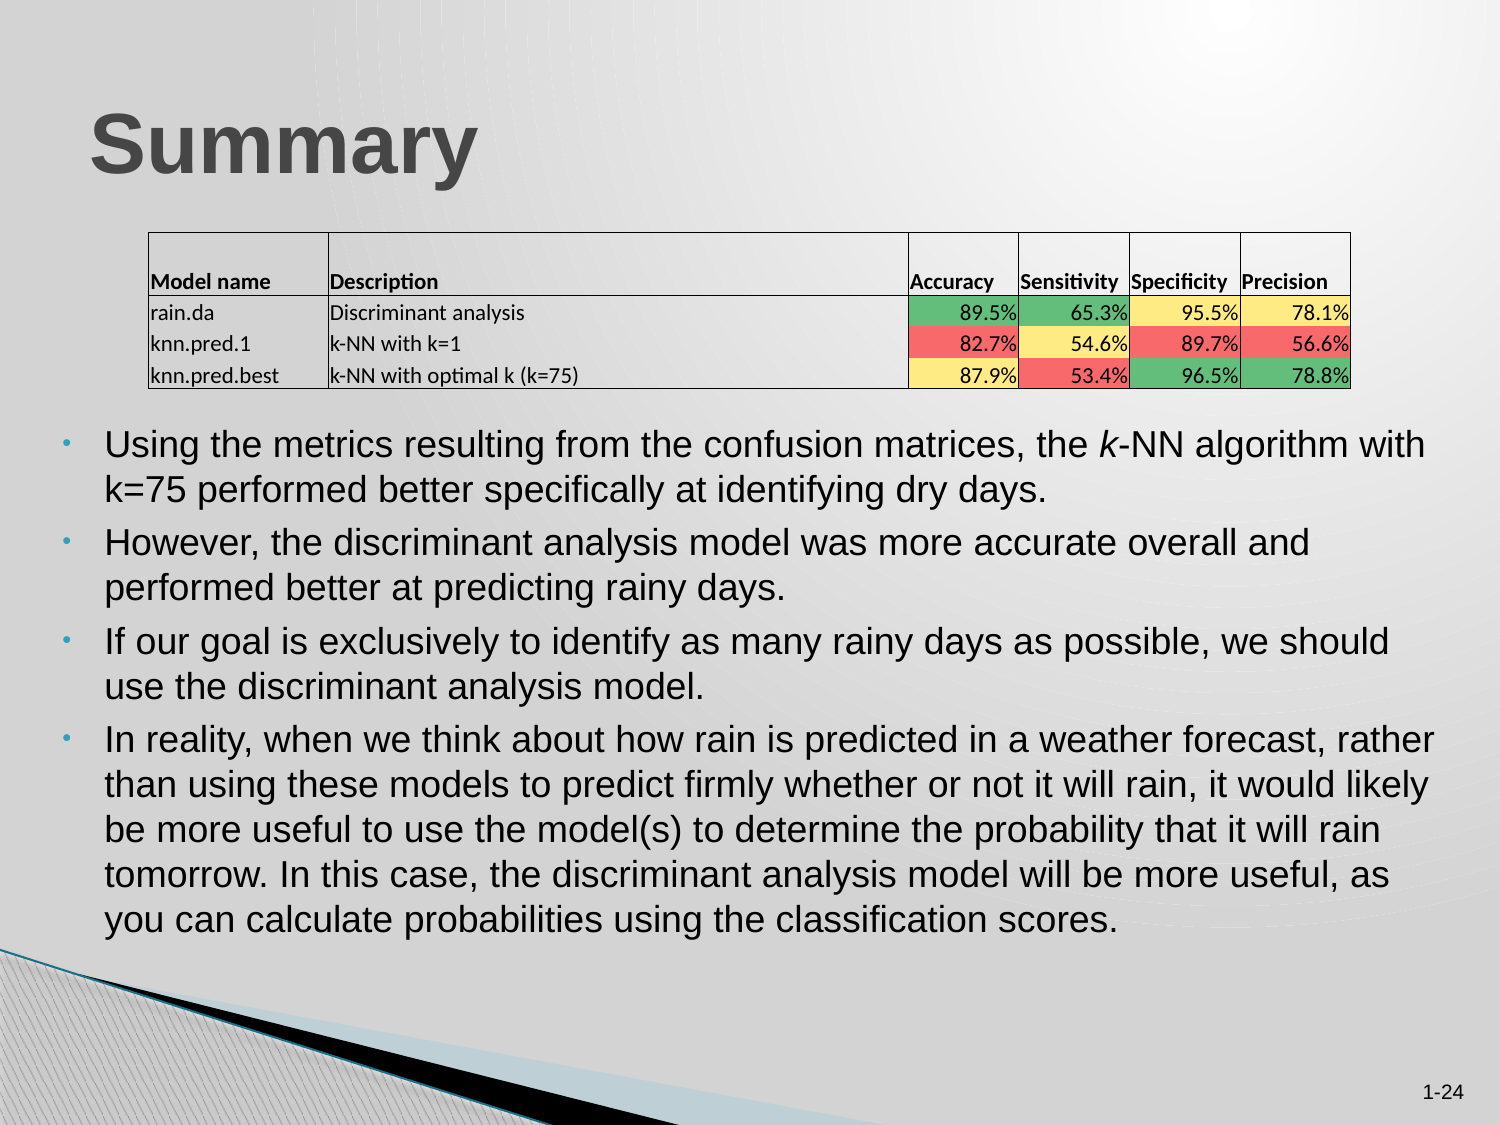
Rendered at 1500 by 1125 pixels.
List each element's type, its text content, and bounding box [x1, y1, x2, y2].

table_cell 95.5% [1130, 296, 1240, 326]
table_cell knn.pred.1 [149, 326, 328, 358]
table_cell 54.6% [1019, 326, 1129, 358]
table_cell 56.6% [1241, 326, 1350, 358]
table_cell 78.1% [1241, 296, 1350, 326]
table_cell rain.da [149, 296, 328, 326]
table_cell 65.3% [1019, 296, 1129, 326]
table_cell 53.4% [1019, 358, 1129, 388]
slide_number 1-24 [1362, 1051, 1479, 1112]
table_header Sensitivity [1019, 233, 1129, 295]
table_cell 78.8% [1241, 358, 1350, 388]
table_cell 89.7% [1130, 326, 1240, 358]
table_cell 96.5% [1130, 358, 1240, 388]
table_header Precision [1241, 233, 1350, 295]
table_header Description [329, 233, 908, 295]
table_cell k-NN with optimal k (k=75) [329, 358, 908, 388]
table_cell 89.5% [909, 296, 1018, 326]
title Summary [75, 45, 1425, 233]
table_cell 82.7% [909, 326, 1018, 358]
table_header Accuracy [909, 233, 1018, 295]
table_cell knn.pred.best [149, 358, 328, 388]
table_header Specificity [1130, 233, 1240, 295]
table_cell k-NN with k=1 [329, 326, 908, 358]
table_cell 87.9% [909, 358, 1018, 388]
table_header Model name [149, 233, 328, 295]
list Using the metrics resulting from the confusion matrices, the k-NN algorithm with k=75 performed better specifically at identifying dry days. However, the discriminant analysis model was more accurate overall and performed better at predicting rainy days. If our goal is exclusively to identify as many rainy days as possible, we should use the discriminant analysis model. In reality, when we think about how rain is predicted in a weather forecast, rather than using these models to predict firmly whether or not it will rain, it would likely be more useful to use the model(s) to determine the probability that it will rain tomorrow. In this case, the discriminant analysis model will be more useful, as you can calculate probabilities using the classification scores. [29, 412, 1465, 855]
table_cell Discriminant analysis [329, 296, 908, 326]
